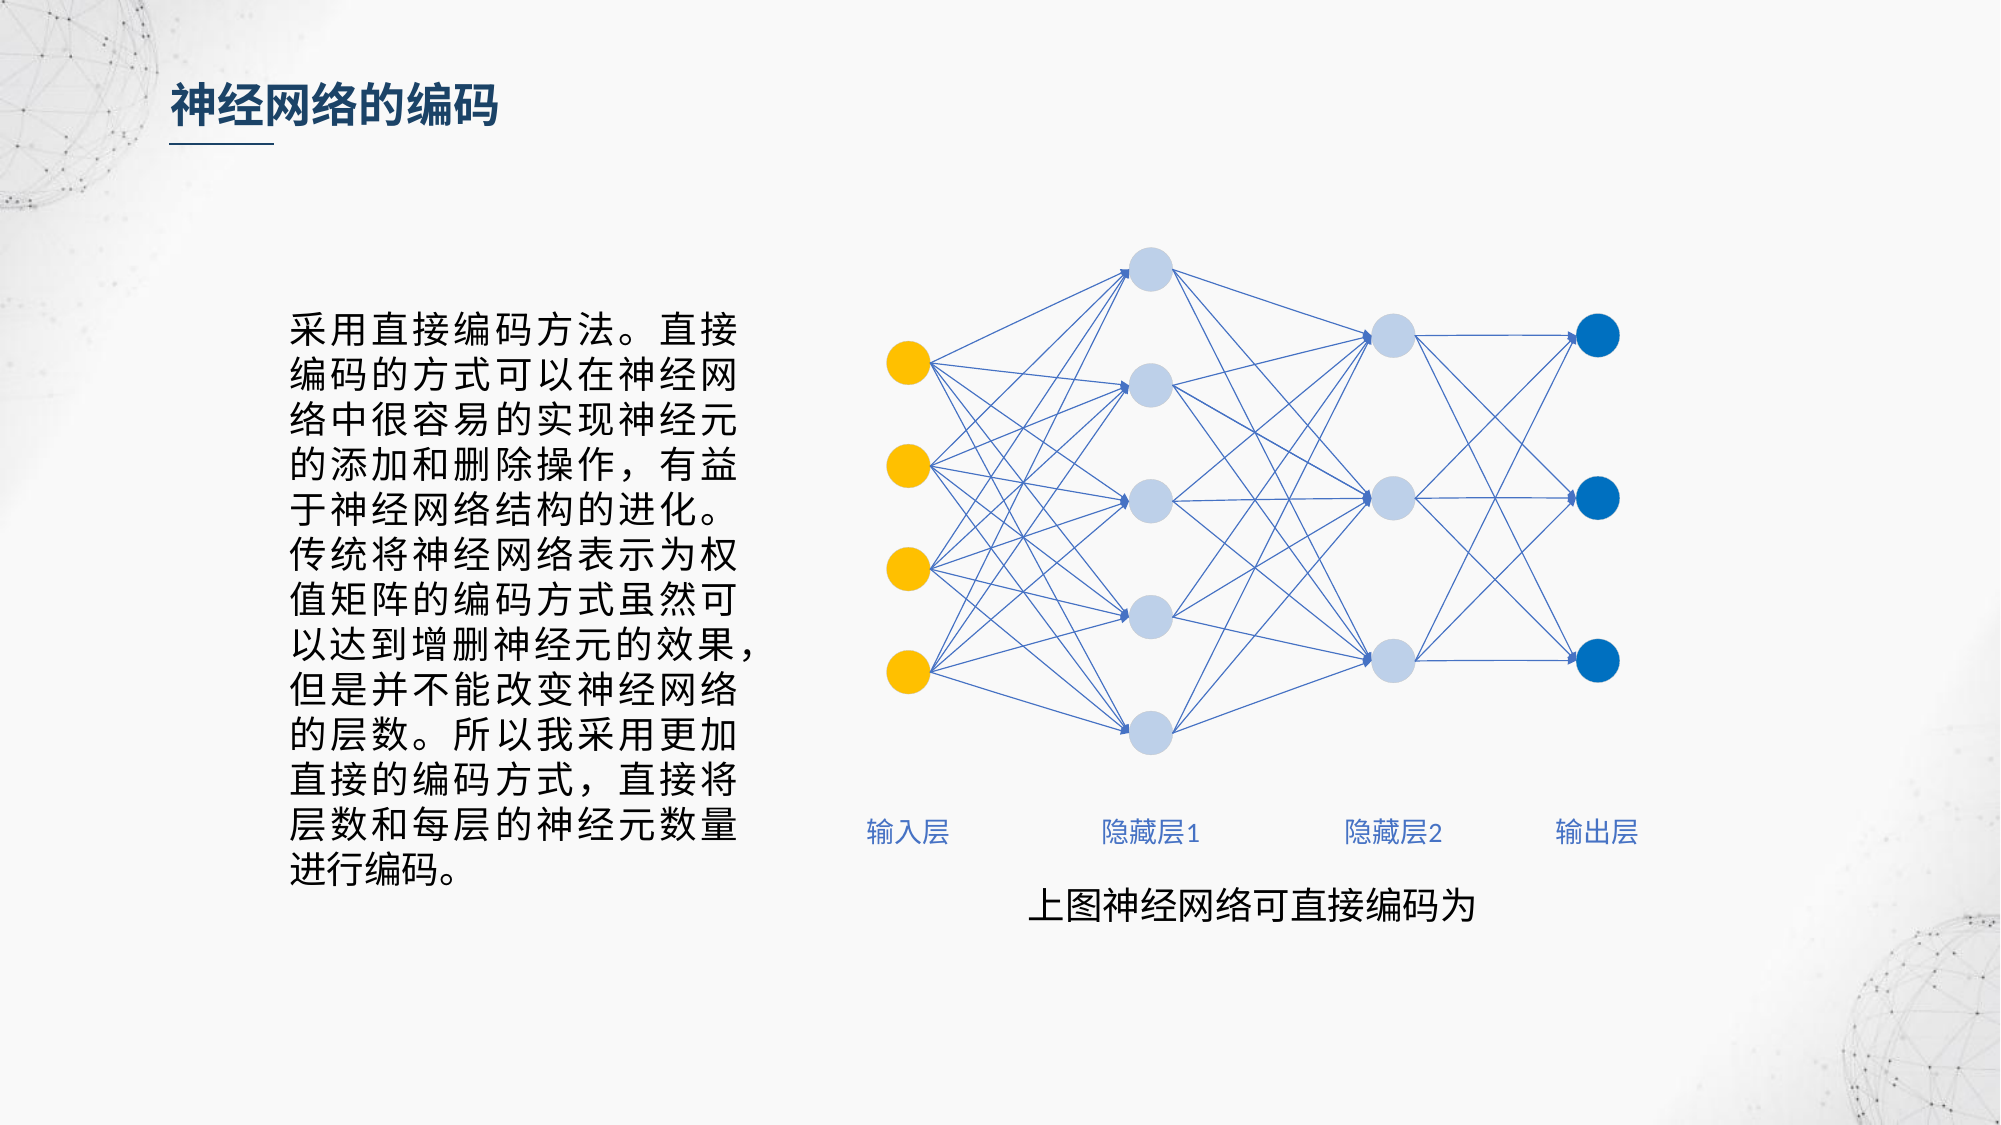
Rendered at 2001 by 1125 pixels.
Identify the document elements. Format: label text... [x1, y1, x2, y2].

text_box 神经网络的编码 [155, 67, 650, 140]
picture [0, 0, 2001, 1125]
text_box 采用直接编码方法。直接编码的方式可以在神经网络中很容易的实现神经元的添加和删除操作，有益于神经网络结构的进化。传统将神经网络表示为权值矩阵的编码方式虽然可以达到增删神经元的效果，但是并不能改变神经网络的层数。所以我采用更加直接的编码方式，直接将层数和每层的神经元数量进行编码。 [274, 298, 754, 899]
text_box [817, 245, 1688, 936]
